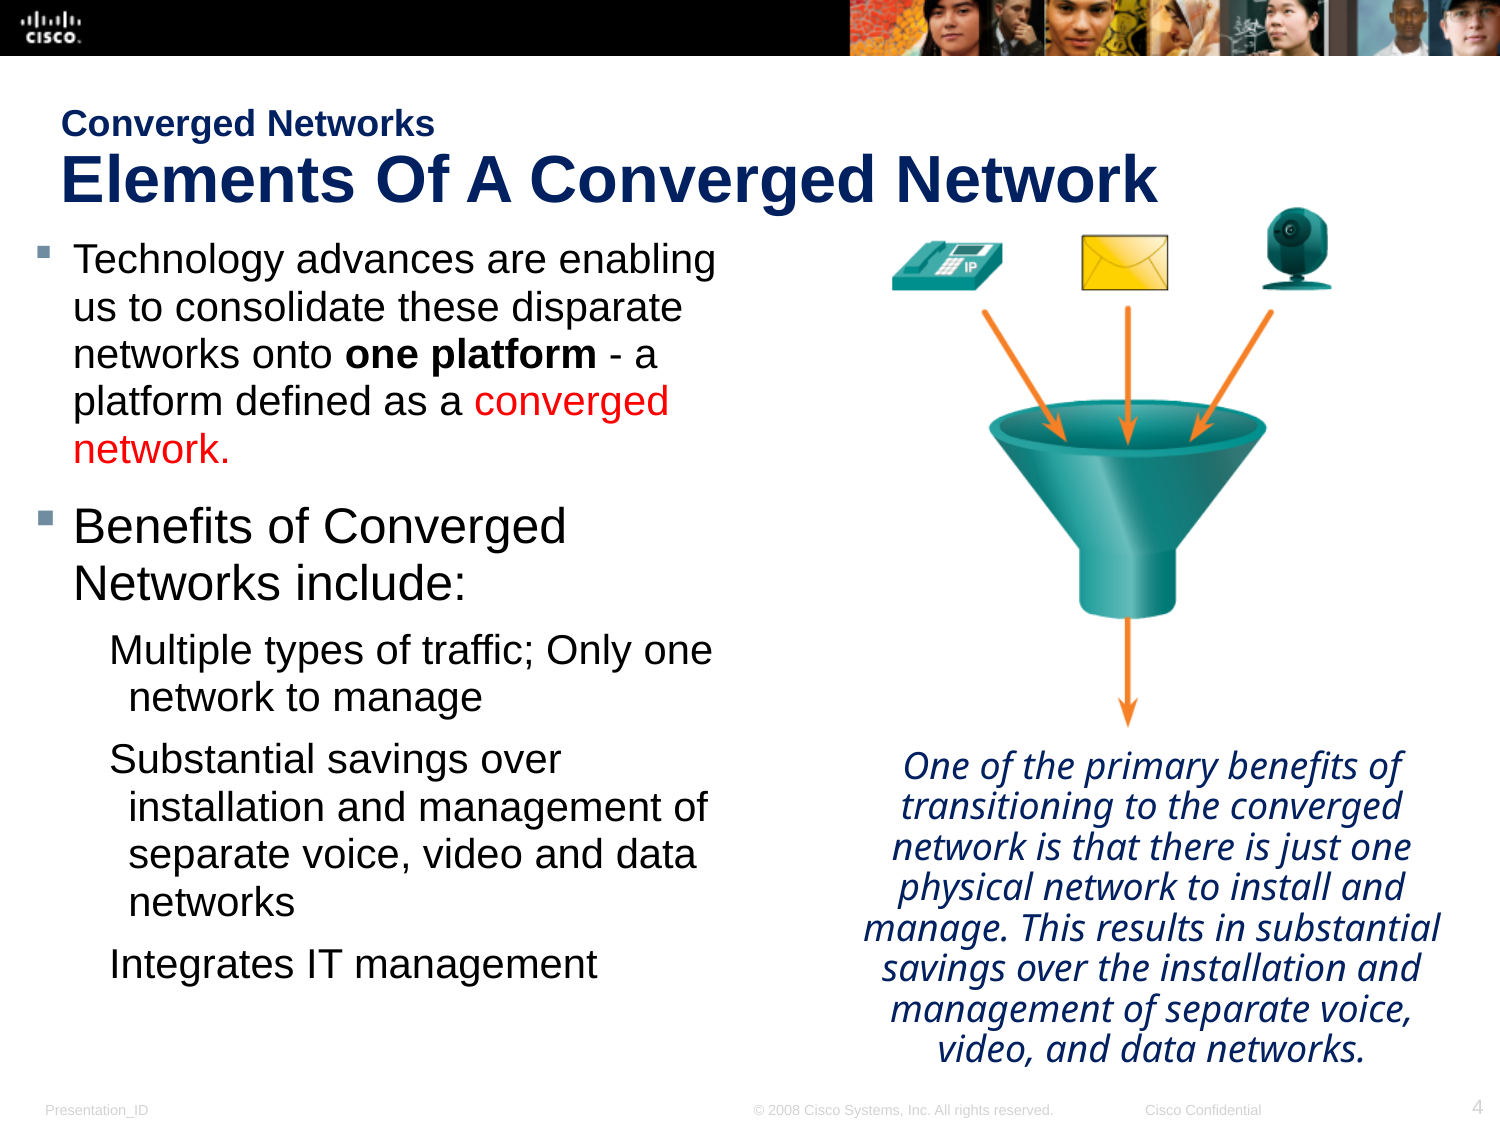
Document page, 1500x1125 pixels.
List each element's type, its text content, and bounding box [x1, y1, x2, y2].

list Technology advances are enabling us to consolidate these disparate networks onto one platform - a platform defined as a converged network. Benefits of Converged Networks include: Multiple types of traffic; Only one network to manage Substantial savings over installation and management of separate voice, video and data networks Integrates IT management [20, 228, 781, 1034]
picture [875, 195, 1500, 742]
title Converged Networks Elements Of A Converged Network [47, 85, 1384, 224]
picture [0, 0, 1500, 56]
text_box One of the primary benefits of transitioning to the converged network is that there is just one physical network to install and manage. This results in substantial savings over the installation and management of separate voice, video, and data networks. [841, 739, 1463, 1079]
